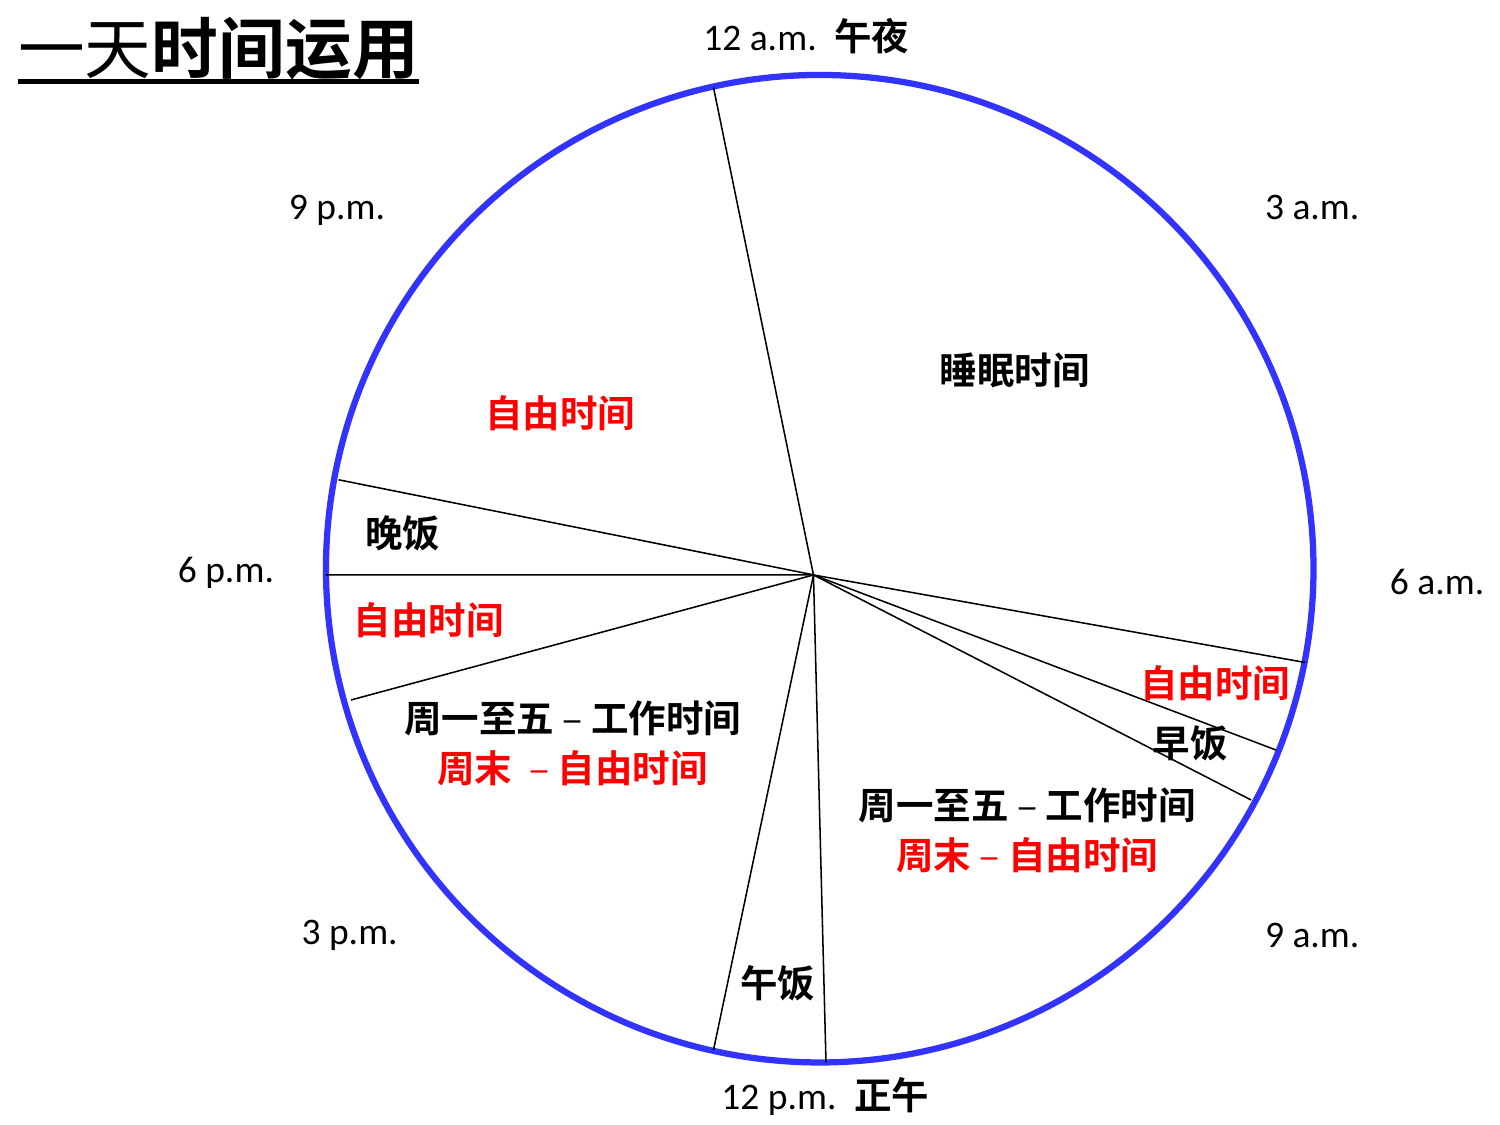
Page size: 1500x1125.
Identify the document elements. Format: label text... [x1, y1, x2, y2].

text_box 晚饭 [350, 502, 456, 562]
text_box 自由时间 [1125, 652, 1305, 712]
text_box 周末 – 自由时间 [422, 737, 723, 798]
text_box 周末 – 自由时间 [881, 824, 1174, 885]
text_box 自由时间 [338, 589, 519, 650]
text_box [374, 762, 406, 823]
text_box 睡眠时间 [925, 339, 1105, 400]
text_box 3 a.m. [1250, 174, 1375, 235]
text_box 12 p.m. 正午 [706, 1064, 945, 1125]
text_box 12 a.m. 午夜 [688, 5, 925, 66]
text_box 午饭 [725, 952, 830, 1012]
text_box 周一至五 – 工作时间 [389, 687, 756, 748]
text_box 6 a.m. [1375, 549, 1500, 610]
text_box 早饭 [1137, 712, 1243, 773]
text_box 自由时间 [470, 382, 651, 442]
text_box 9 p.m. [274, 174, 401, 235]
text_box 一天时间运用 [0, 0, 438, 95]
text_box [325, 74, 1314, 1063]
text_box 6 p.m. [163, 537, 290, 598]
text_box 3 p.m. [286, 899, 413, 960]
text_box 9 a.m. [1250, 902, 1375, 963]
text_box 周一至五 – 工作时间 [843, 774, 1211, 880]
